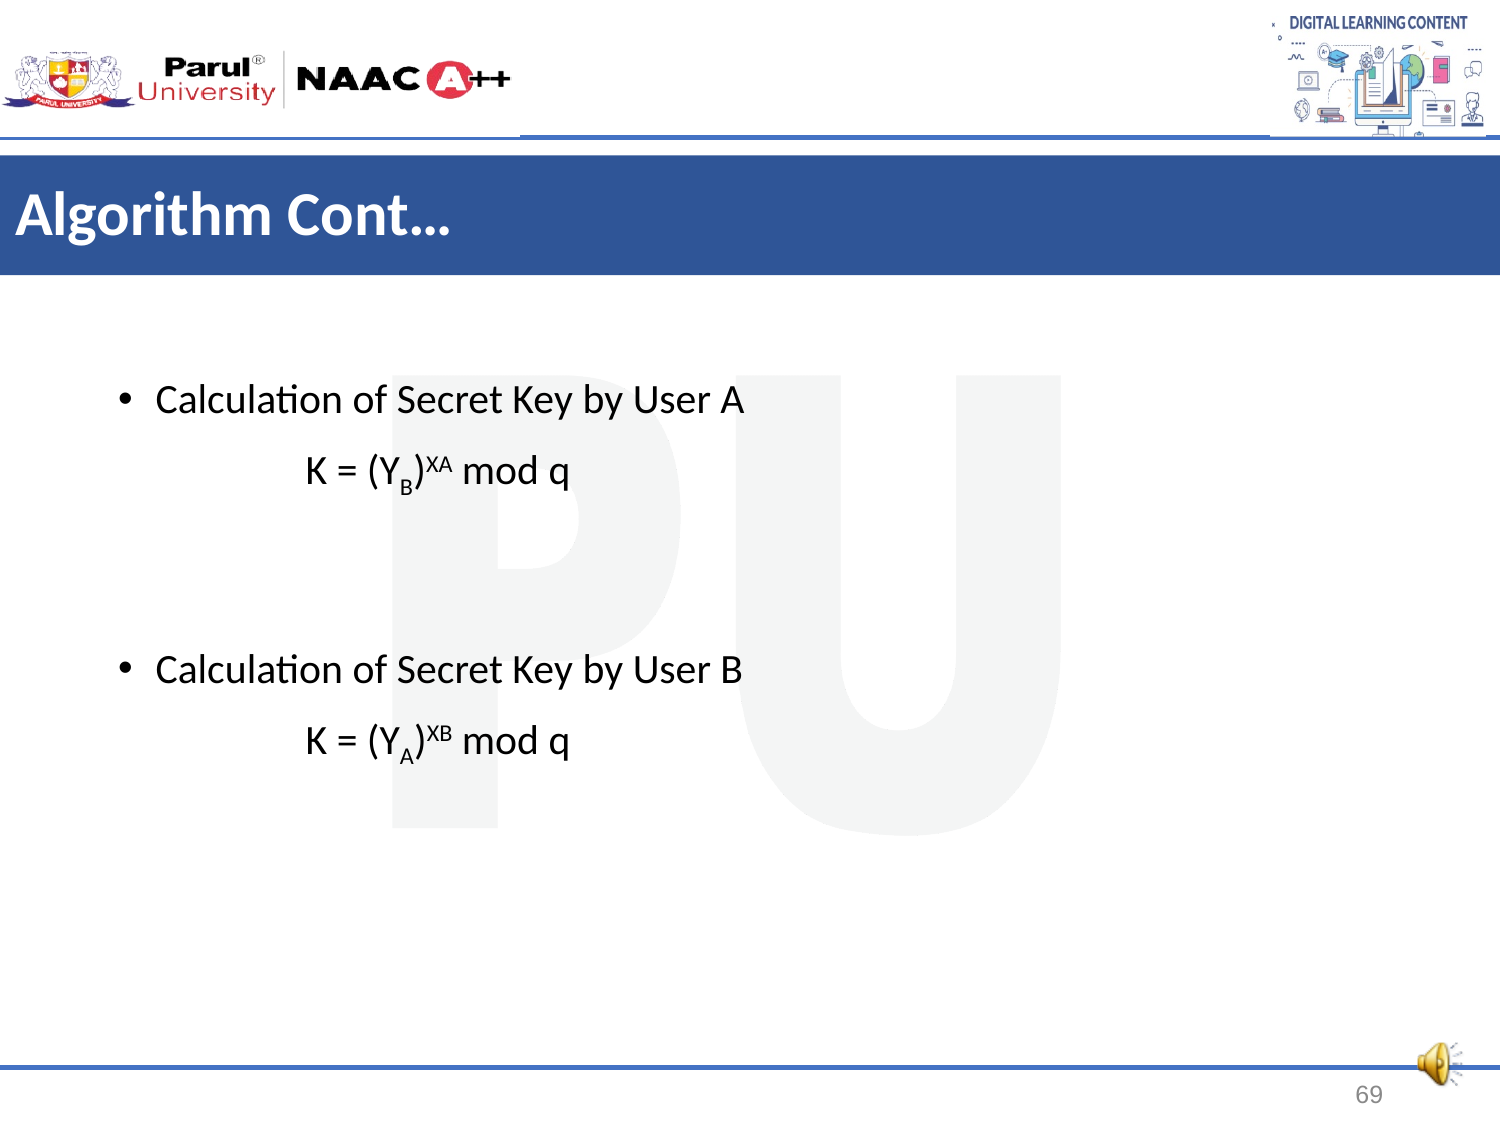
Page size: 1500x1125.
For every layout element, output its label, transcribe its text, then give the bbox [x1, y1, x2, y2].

picture [1415, 1040, 1467, 1092]
picture [0, 6, 520, 137]
text_box 69 [1060, 1063, 1399, 1124]
list Calculation of Secret Key by User A K = (YB)XA mod q Calculation of Secret Key by User B K = (YA)XB mod q [103, 299, 1397, 1014]
title Algorithm Cont… [0, 155, 1500, 276]
picture [1270, 16, 1486, 137]
